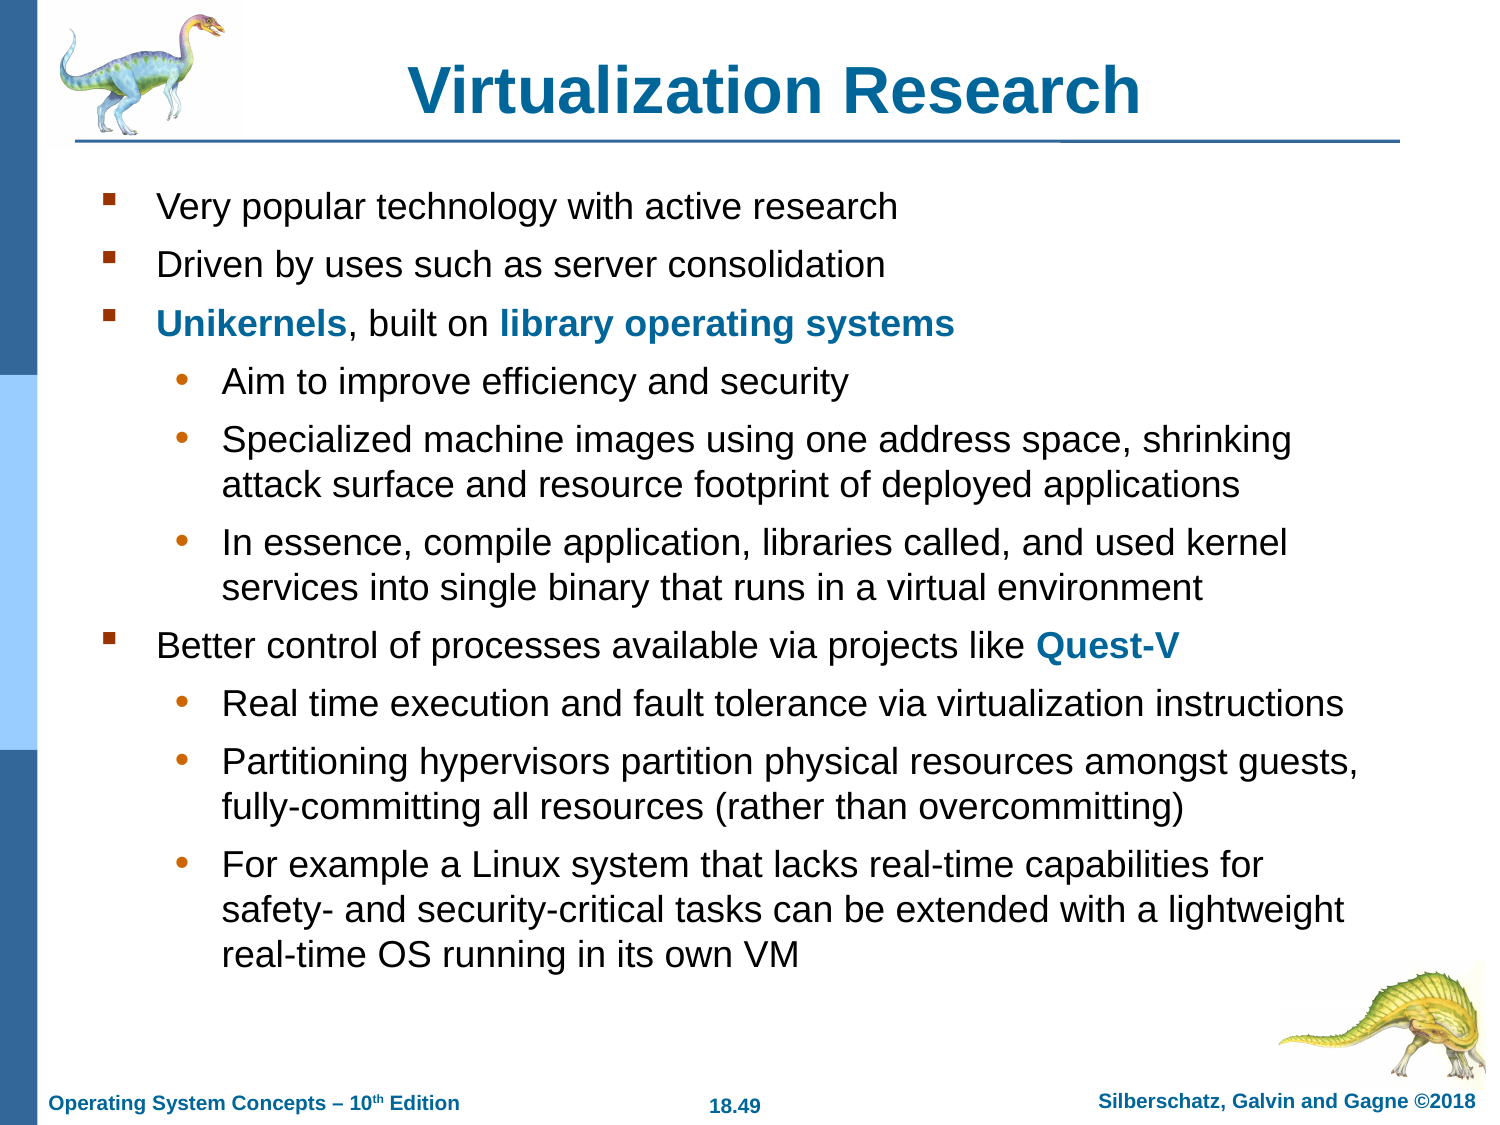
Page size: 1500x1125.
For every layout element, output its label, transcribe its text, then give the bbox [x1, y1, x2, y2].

list Very popular technology with active research Driven by uses such as server consolidation Unikernels, built on library operating systems Aim to improve efficiency and security Specialized machine images using one address space, shrinking attack surface and resource footprint of deployed applications In essence, compile application, libraries called, and used kernel services into single binary that runs in a virtual environment Better control of processes available via projects like Quest-V Real time execution and fault tolerance via virtualization instructions Partitioning hypervisors partition physical resources amongst guests, fully-committing all resources (rather than overcommitting) For example a Linux system that lacks real-time capabilities for safety- and security-critical tasks can be extended with a lightweight real-time OS running in its own VM [84, 174, 1389, 963]
picture [1275, 959, 1486, 1090]
title Virtualization Research [100, 40, 1451, 135]
picture [46, 0, 243, 149]
